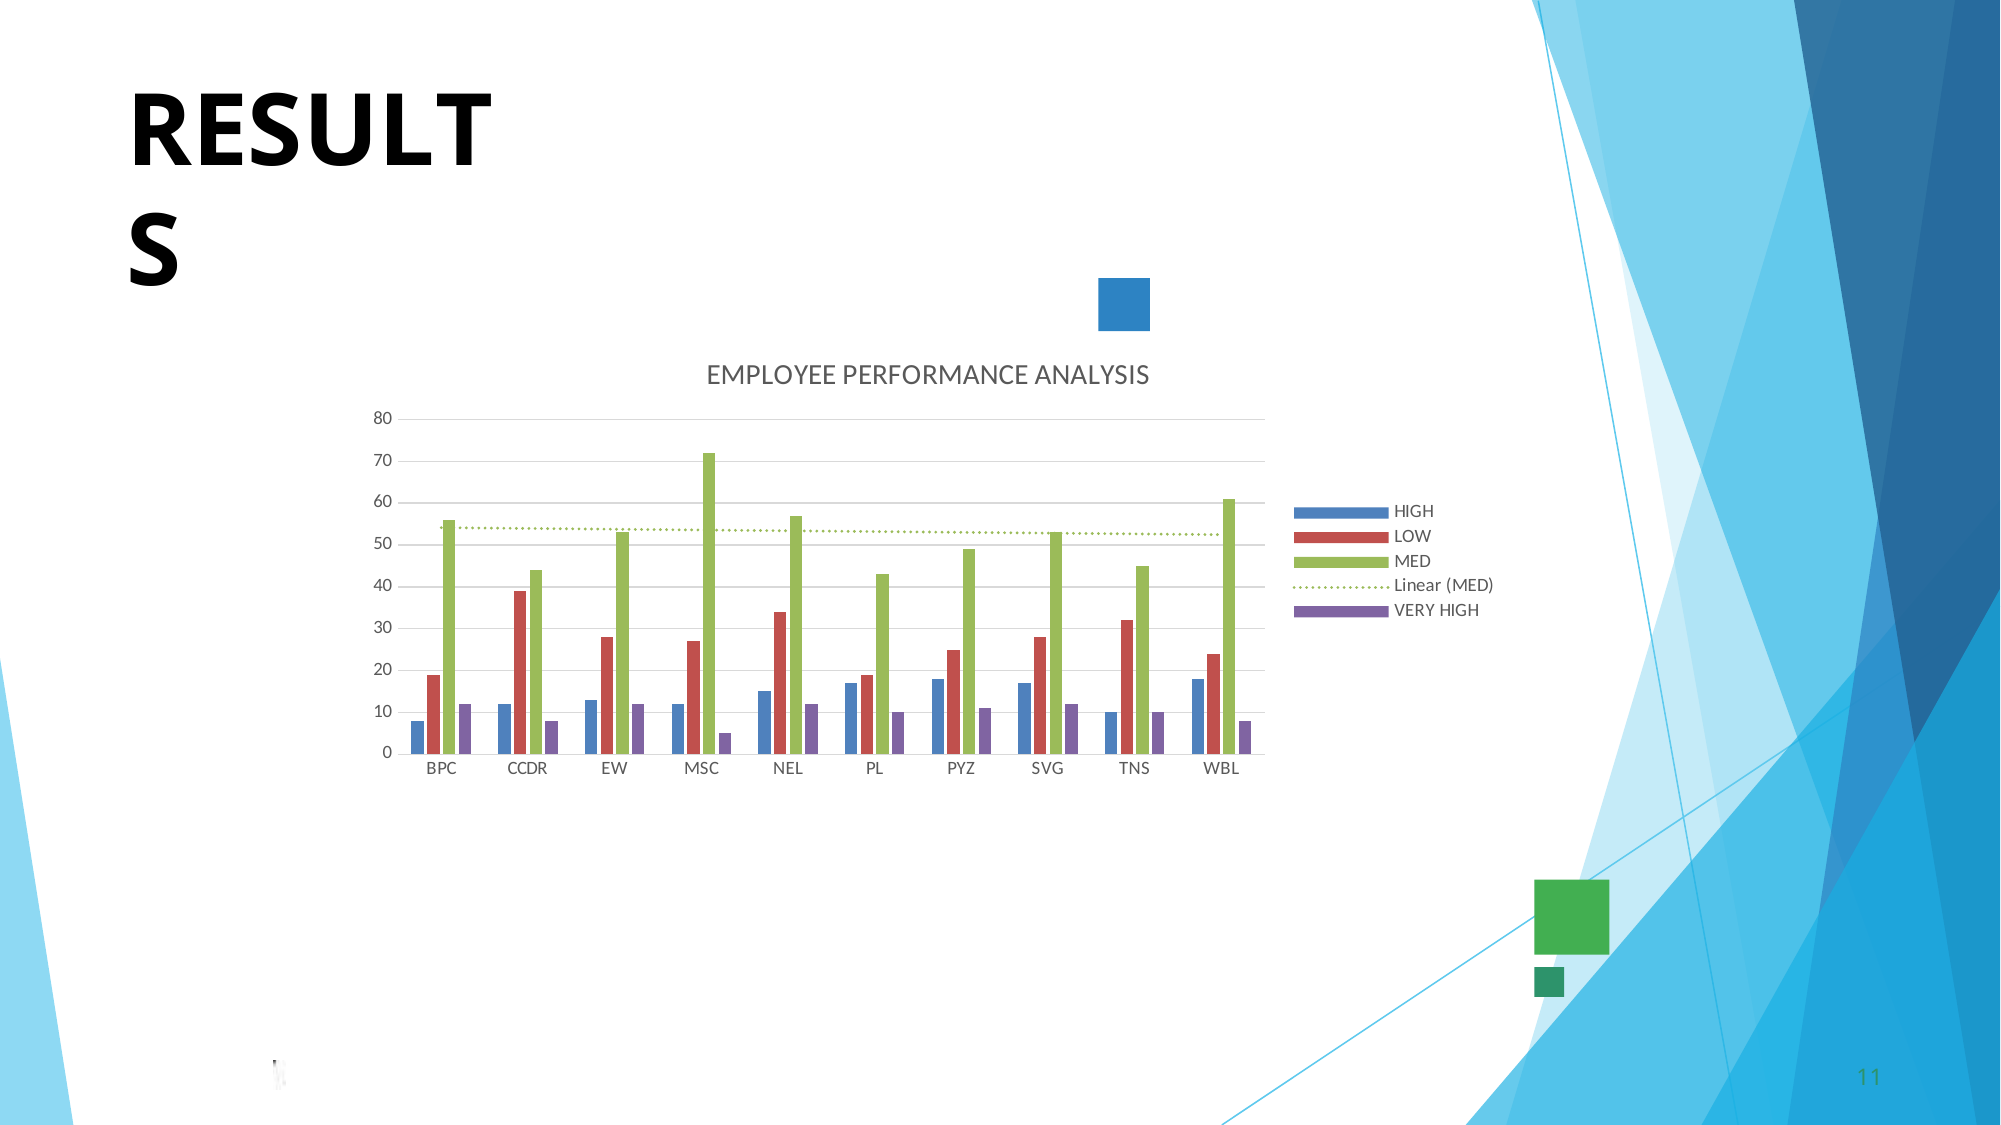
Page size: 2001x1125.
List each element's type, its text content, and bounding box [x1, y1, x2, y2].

text_box [1534, 879, 1610, 955]
text_box [1098, 278, 1150, 332]
chart [349, 336, 1514, 789]
picture [273, 1060, 287, 1091]
title RESULTS [123, 63, 524, 306]
text_box [1534, 967, 1565, 997]
text_box 11 [1849, 1061, 1888, 1095]
